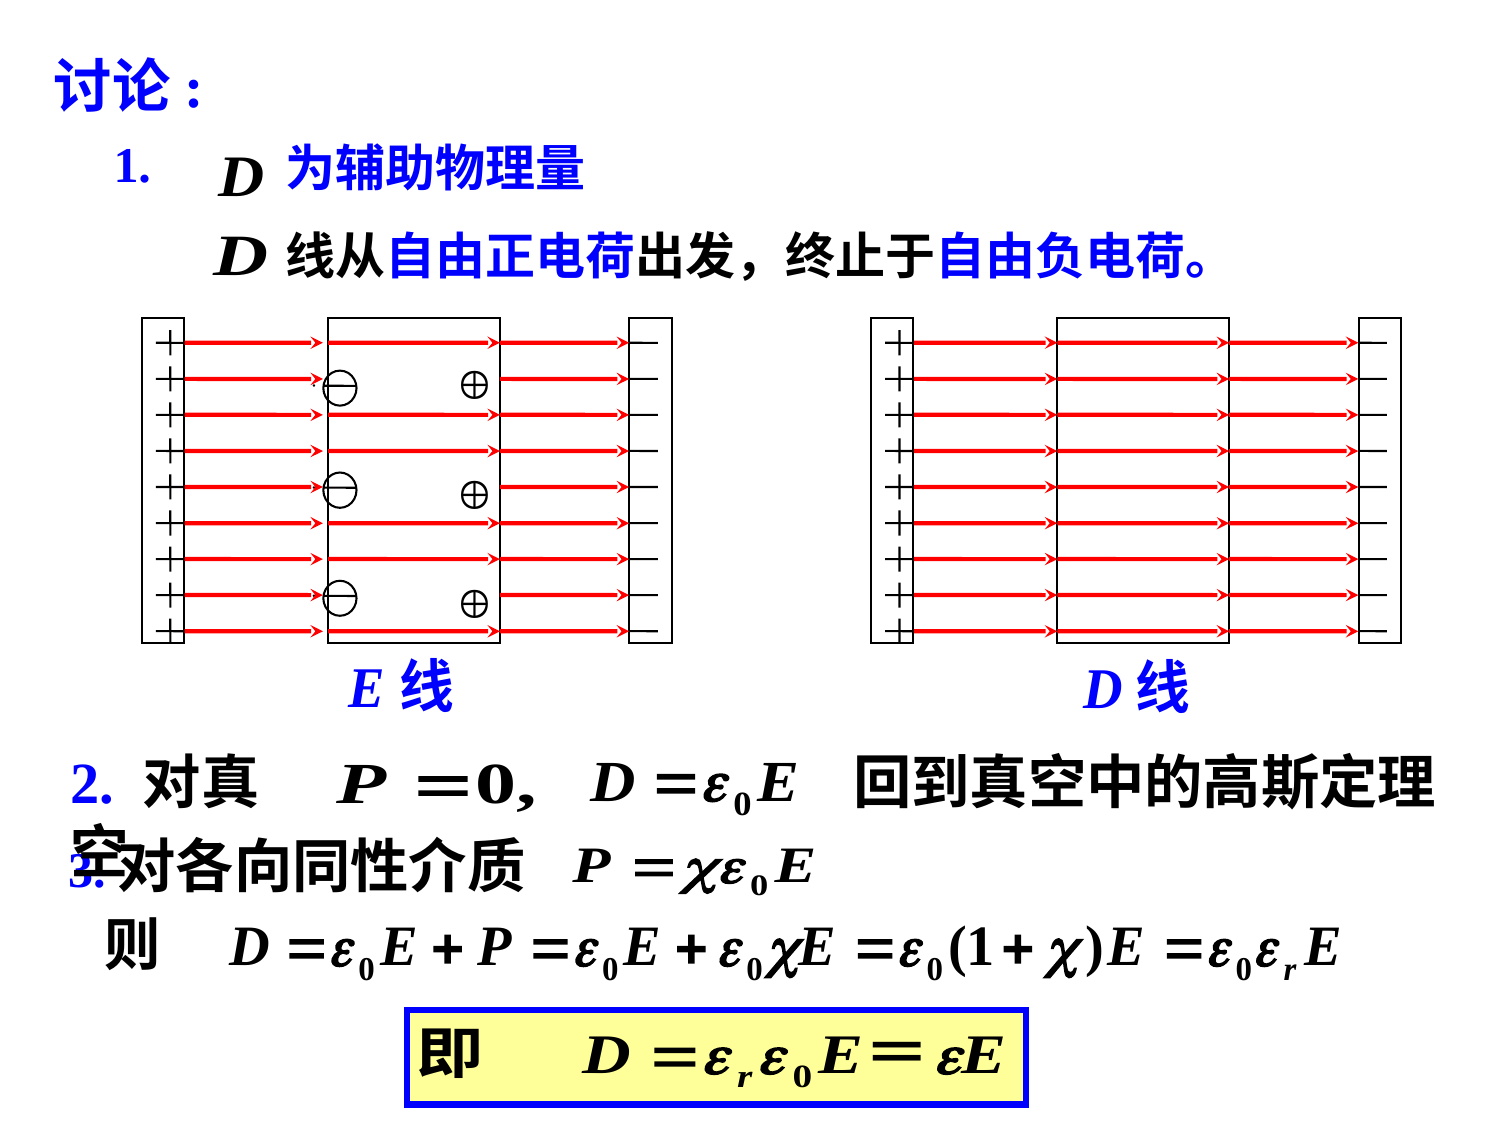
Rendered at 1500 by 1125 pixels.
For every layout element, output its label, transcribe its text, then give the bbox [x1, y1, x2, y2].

text_box 讨论: [38, 41, 211, 127]
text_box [52, 836, 1358, 1014]
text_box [55, 735, 1462, 831]
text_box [410, 1013, 1023, 1102]
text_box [98, 124, 1402, 725]
